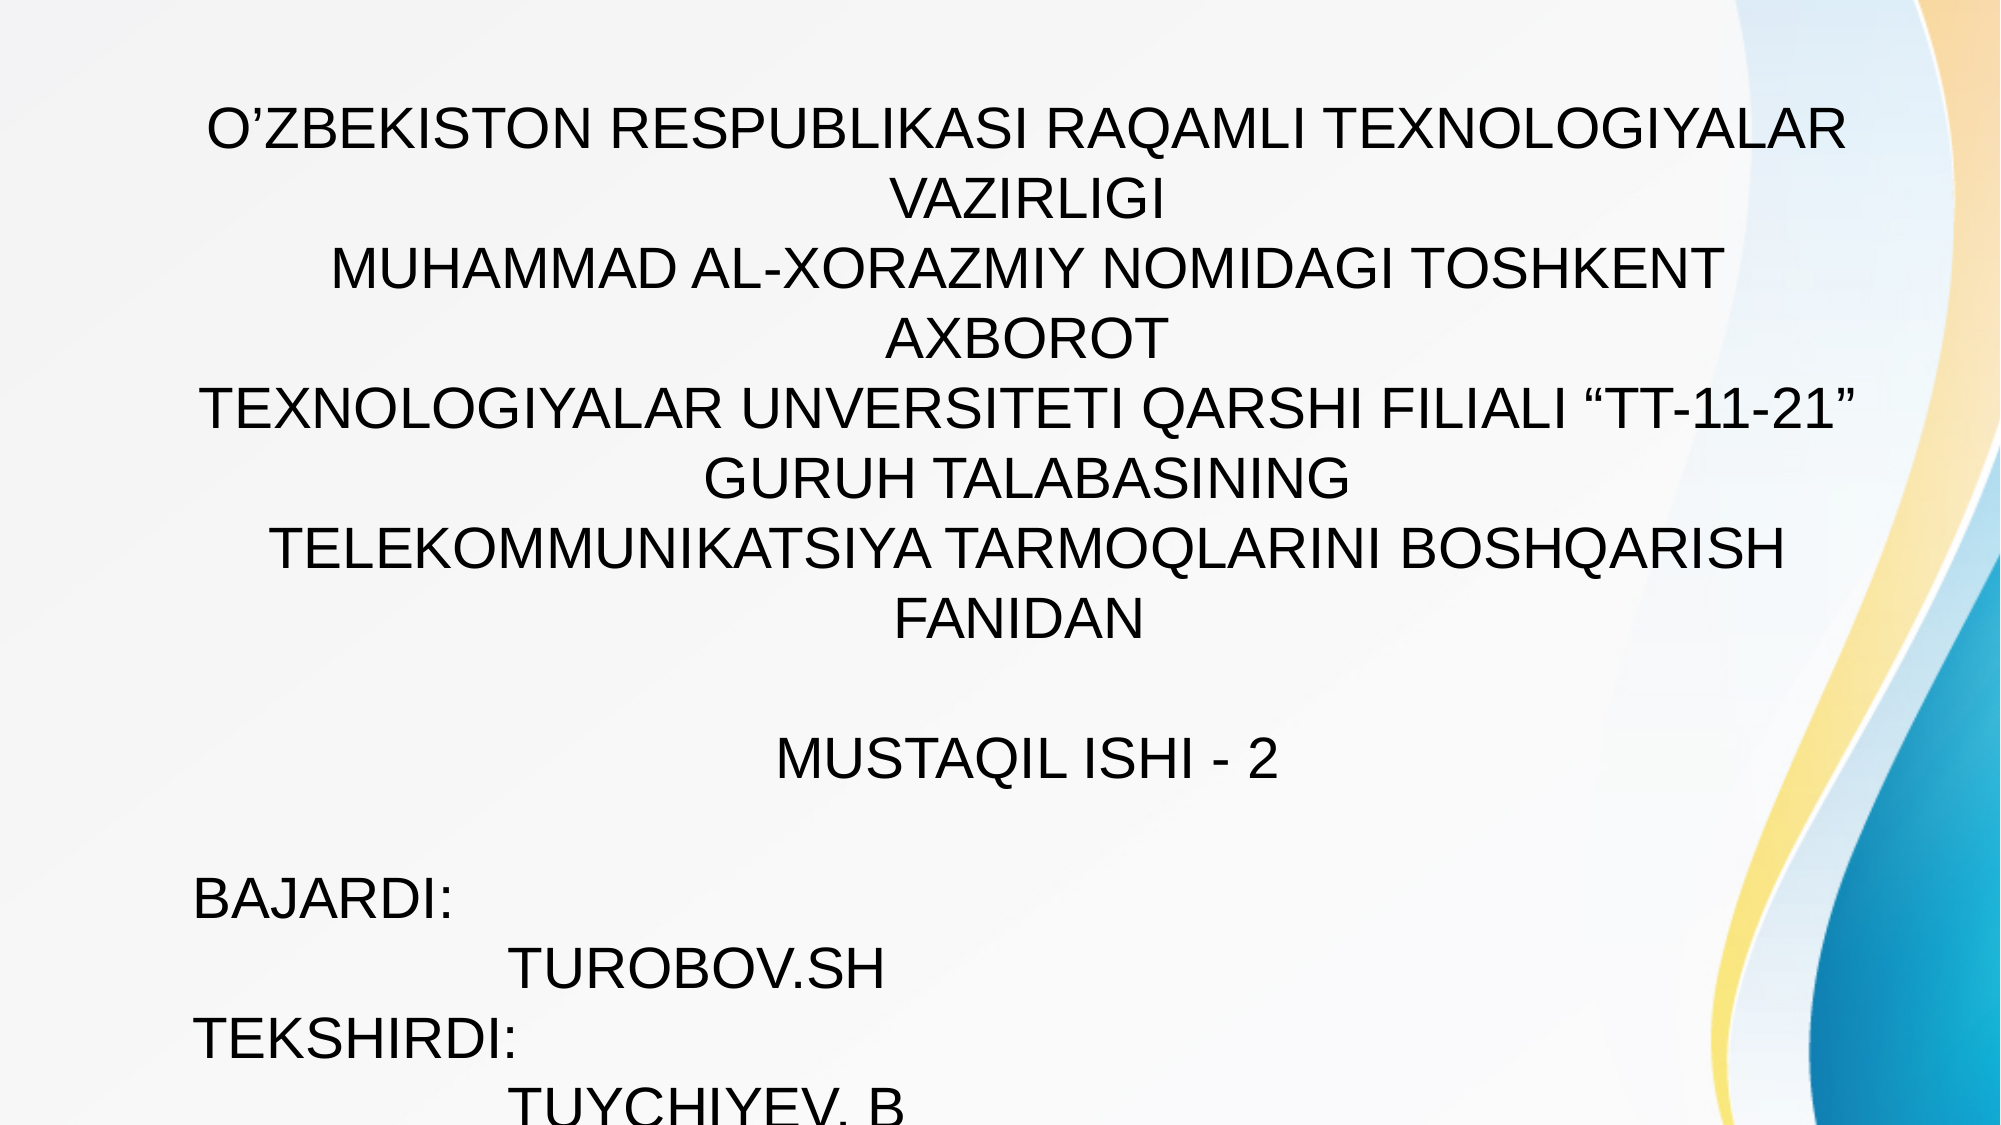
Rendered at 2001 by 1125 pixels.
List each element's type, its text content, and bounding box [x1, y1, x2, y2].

text_box O’ZBEKISTON RESPUBLIKASI RAQAMLI TEXNOLOGIYALAR VAZIRLIGI MUHAMMAD AL-XORAZMIY NOMIDAGI TOSHKENT AXBOROT TEXNOLOGIYALAR UNVERSITETI QARSHI FILIALI “TT-11-21” GURUH TALABASINING TELEKOMMUNIKATSIYA TARMOQLARINI BOSHQARISH FANIDAN MUSTAQIL ISHI - 2 BAJARDI: TUROBOV.SH TEKSHIRDI: TUYCHIYEV. B [177, 83, 1879, 1005]
picture [0, 0, 2001, 1125]
